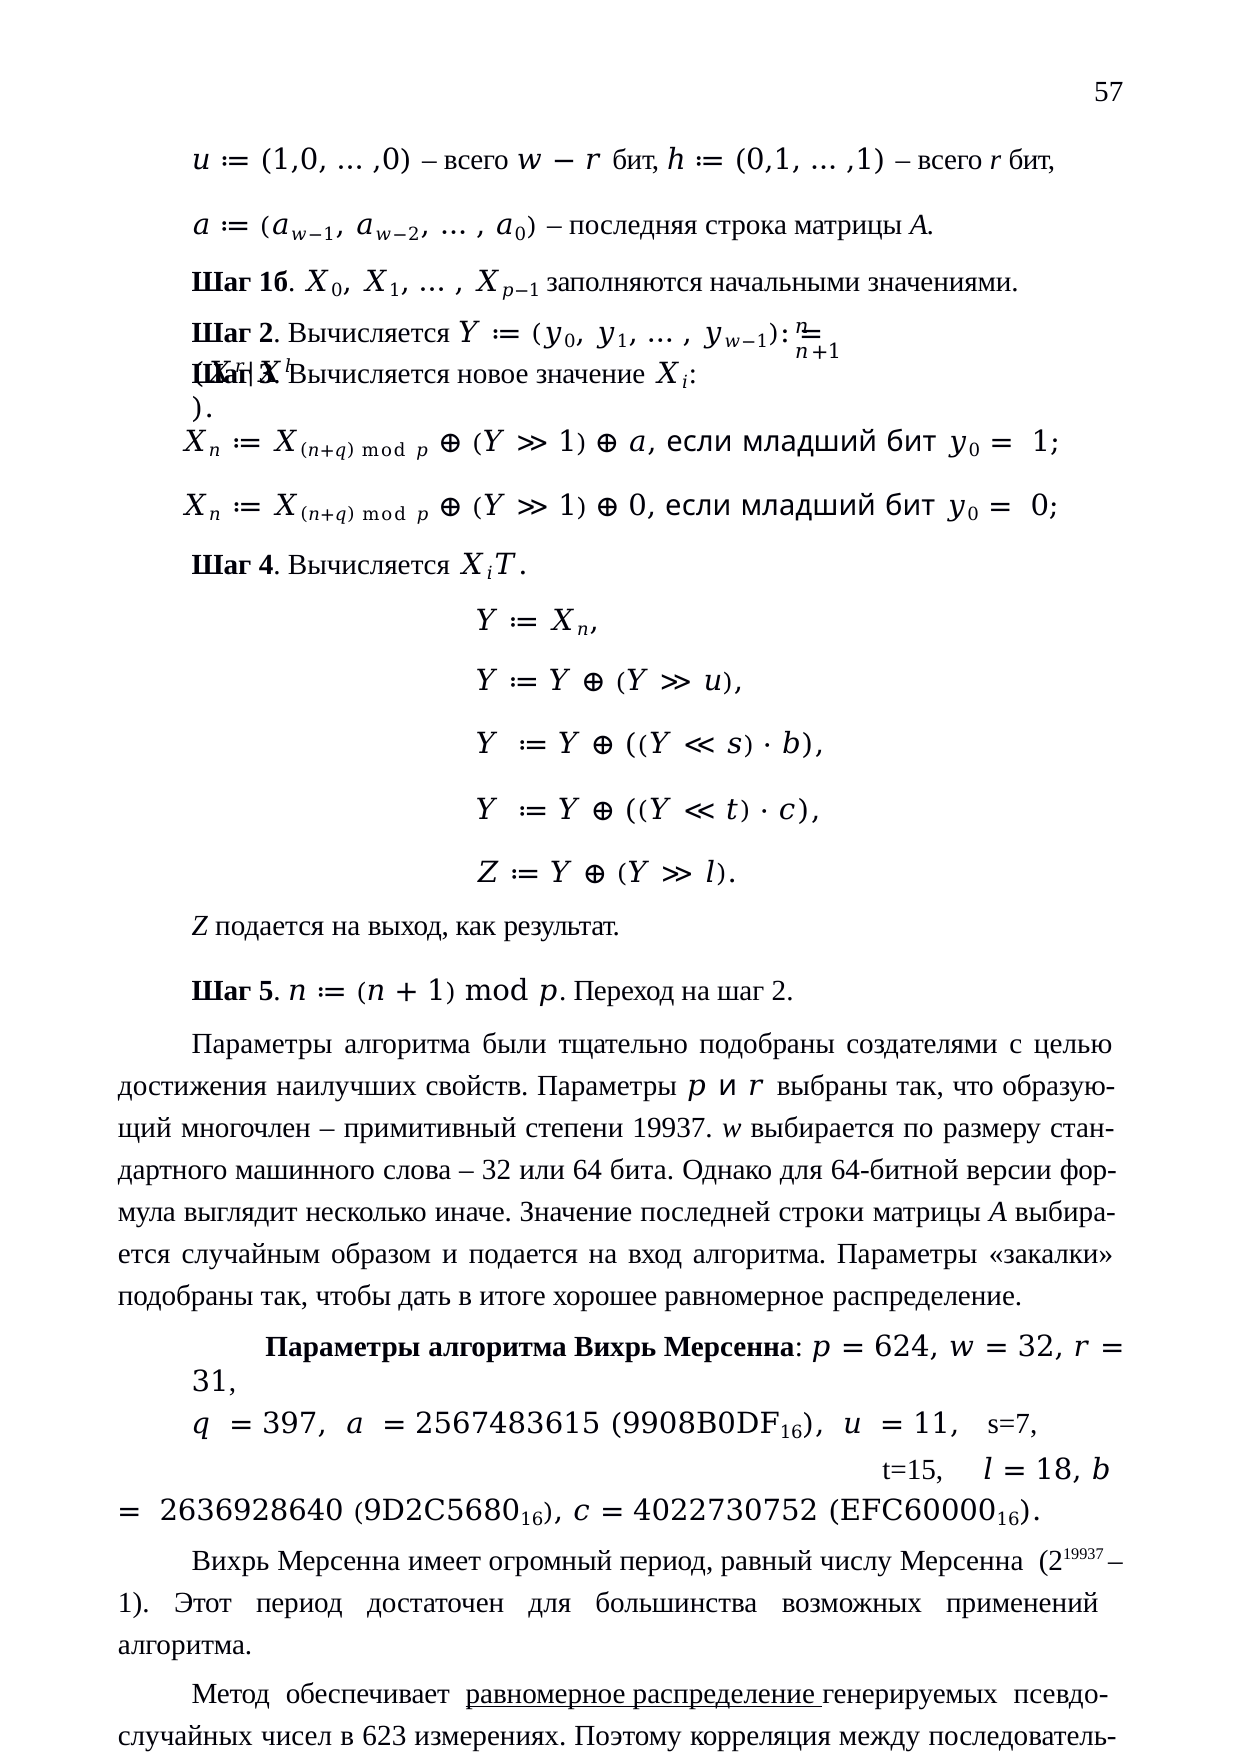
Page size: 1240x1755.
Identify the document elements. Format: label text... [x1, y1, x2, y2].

text_box 57 𝑢 ≔ (1,0, … ,0) – всего 𝑤 − 𝑟 бит, ℎ ≔ (0,1, … ,1) – всего r бит, 𝑎 ≔ (𝑎𝑤−1, 𝑎𝑤−2, … , 𝑎0) – последняя строка матрицы А. Шаг 1б. 𝑋0, 𝑋1, … , 𝑋𝑝−1 заполняются начальными значениями. [183, 69, 1127, 300]
text_box Шаг 3. Вычисляется новое значение 𝑋𝑖: 𝑋𝑛 ≔ 𝑋(𝑛+𝑞) mod 𝑝 ⊕ (𝑌 ≫ 1) ⊕ 𝑎, если младший бит 𝑦0 = 1; 𝑋𝑛 ≔ 𝑋(𝑛+𝑞) mod 𝑝 ⊕ (𝑌 ≫ 1) ⊕ 0, если младший бит 𝑦0 = 0; Шаг 4. Вычисляется 𝑋𝑖𝑇. 𝑌 ≔ 𝑋𝑛, 𝑌 ≔ 𝑌 ⊕ (𝑌 ≫ 𝑢), 𝑌 ≔ 𝑌 ⊕ ((𝑌 ≪ 𝑠) ⋅ 𝑏), 𝑌 ≔ 𝑌 ⊕ ((𝑌 ≪ 𝑡) ⋅ 𝑐), 𝑍 ≔ 𝑌 ⊕ (𝑌 ≫ 𝑙). Z подается на выход, как результат. Шаг 5. 𝑛 ≔ (𝑛 + 1) mod 𝑝. Переход на шаг 2. Параметры алгоритма были тщательно подобраны создателями с целью достижения наилучших свойств. Параметры 𝑝 и 𝑟 выбраны так, что образую- щий многочлен – примитивный степени 19937. w выбирается по размеру стан- дартного машинного слова – 32 или 64 бита. Однако для 64-битной версии фор- мула выглядит несколько иначе. Значение последней строки матрицы А выбира- ется случайным образом и подается на вход алгоритма. Параметры «закалки» подобраны так, чтобы дать в итоге хорошее равномерное распределение. Параметры алгоритма Вихрь Мерсенна: 𝑝 = 624, 𝑤 = 32, 𝑟 = 31, 𝑞 = 397, 𝑎 = 2567483615 (9908B0DF16), 𝑢 = 11, s=7, t=15, 𝑙 = 18, 𝑏 = 2636928640 (9D2C568016), 𝑐 = 4022730752 (EFC6000016). Вихрь Мерсенна имеет огромный период, равный числу Мерсенна (219937 – 1). Этот период достаточен для большинства возможных применений алгоритма. Метод обеспечивает равномерное распределение генерируемых псевдо- случайных чисел в 623 измерениях. Поэтому корреляция между последователь- ными значениями в выходной последовательности Вихря Мерсенна пренебре- [105, 333, 1134, 1755]
text_box Шаг 2. Вычисляется 𝑌 ≔ (𝑦0, 𝑦1, … , 𝑦𝑤−1): = (𝑋𝑟|𝑋𝑙 ). [183, 296, 905, 333]
